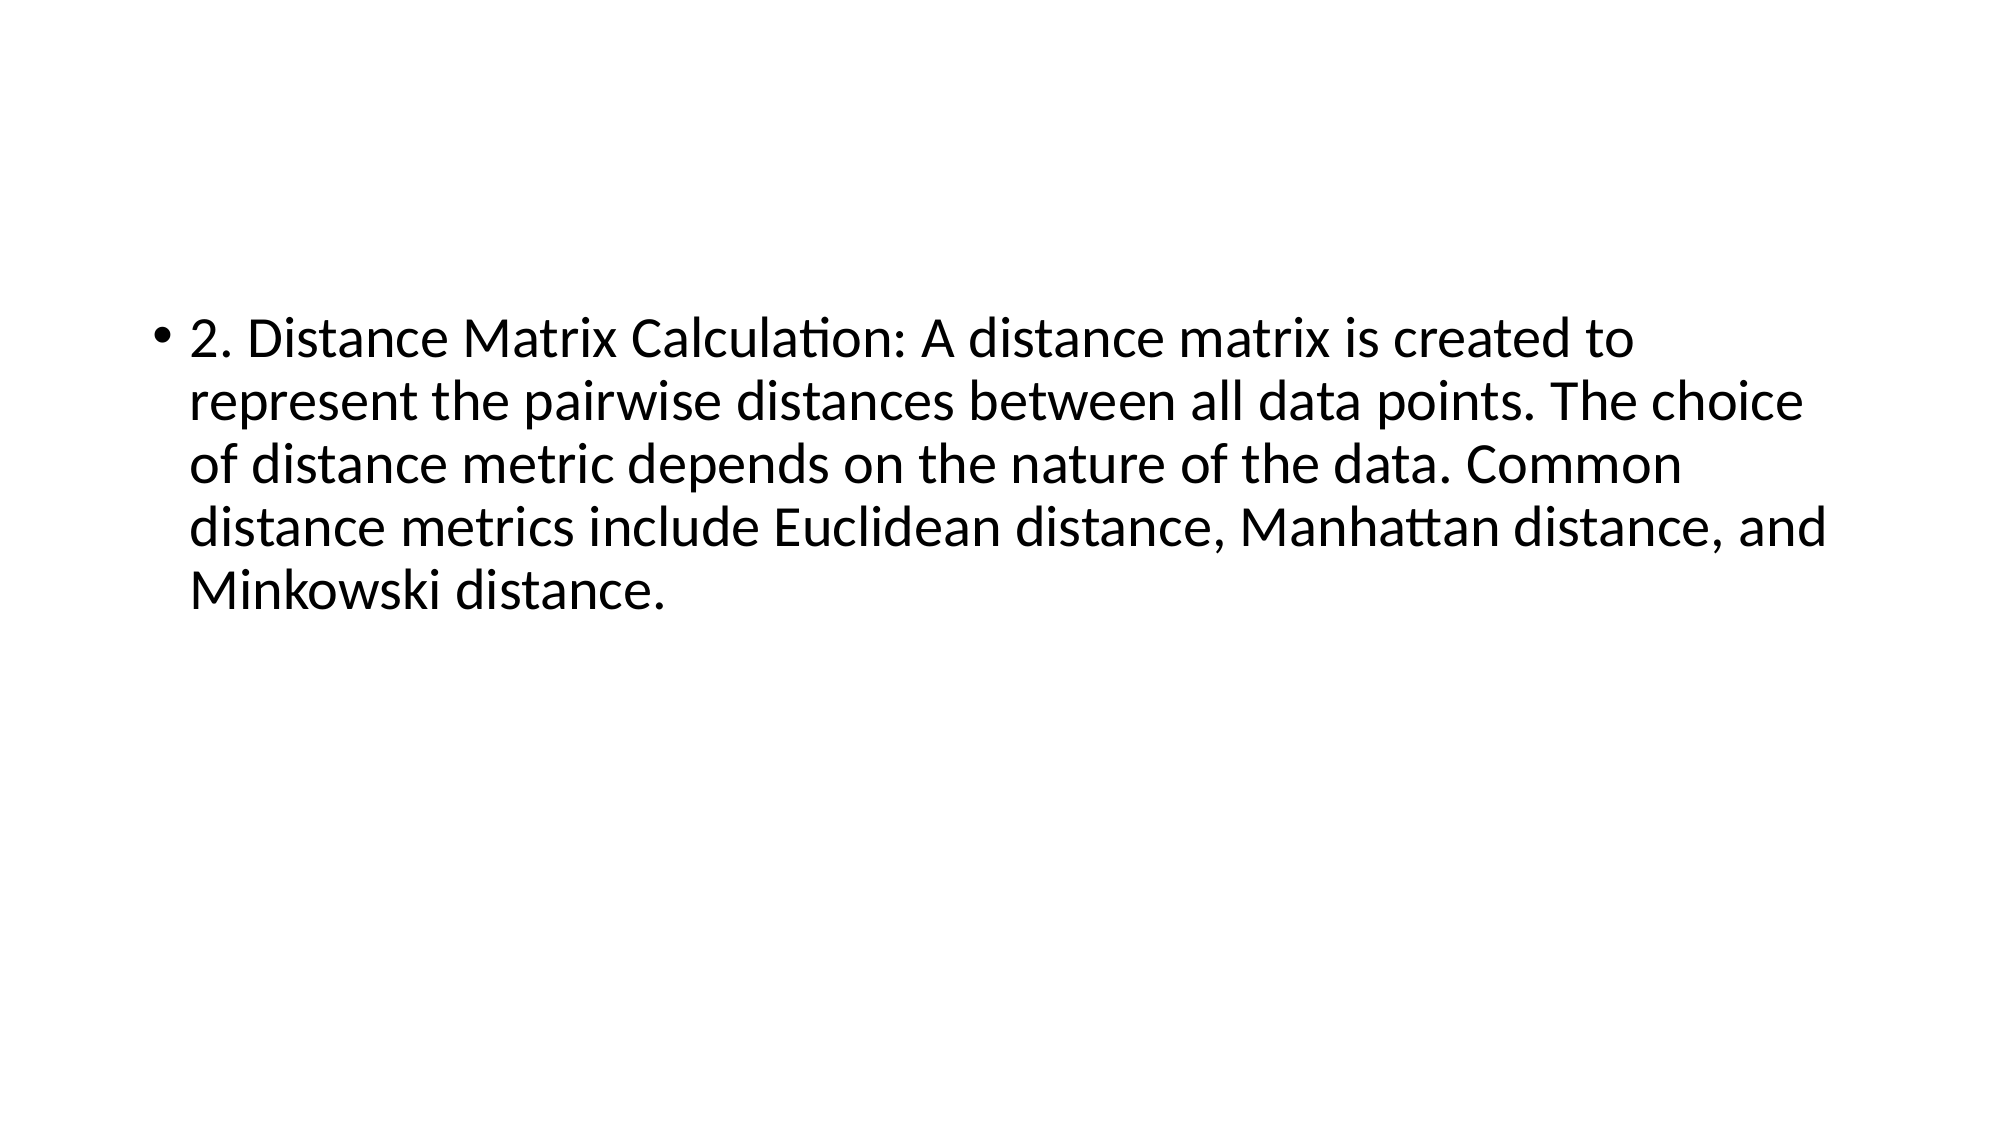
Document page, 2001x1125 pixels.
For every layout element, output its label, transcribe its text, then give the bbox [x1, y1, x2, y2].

list 2. Distance Matrix Calculation: A distance matrix is created to represent the pairwise distances between all data points. The choice of distance metric depends on the nature of the data. Common distance metrics include Euclidean distance, Manhattan distance, and Minkowski distance. [137, 299, 1863, 1014]
